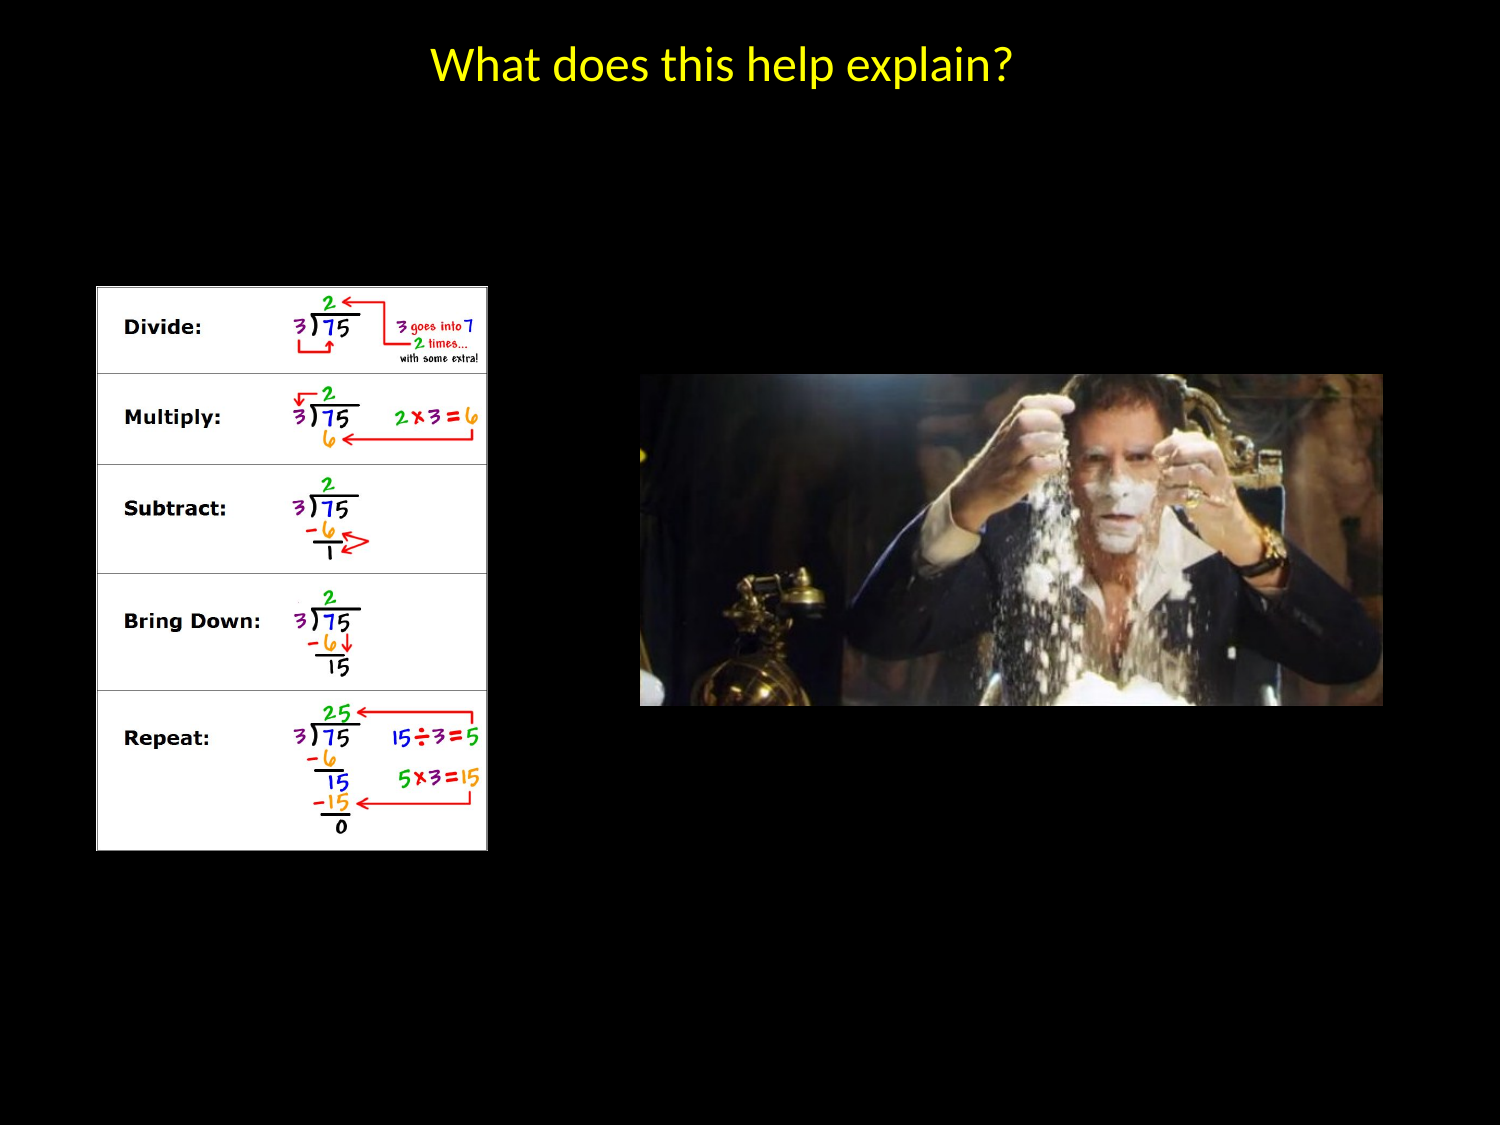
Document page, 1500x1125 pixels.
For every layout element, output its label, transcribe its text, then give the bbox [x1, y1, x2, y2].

picture [640, 374, 1383, 706]
text_box What does this help explain? [415, 24, 1030, 99]
picture [95, 286, 488, 851]
